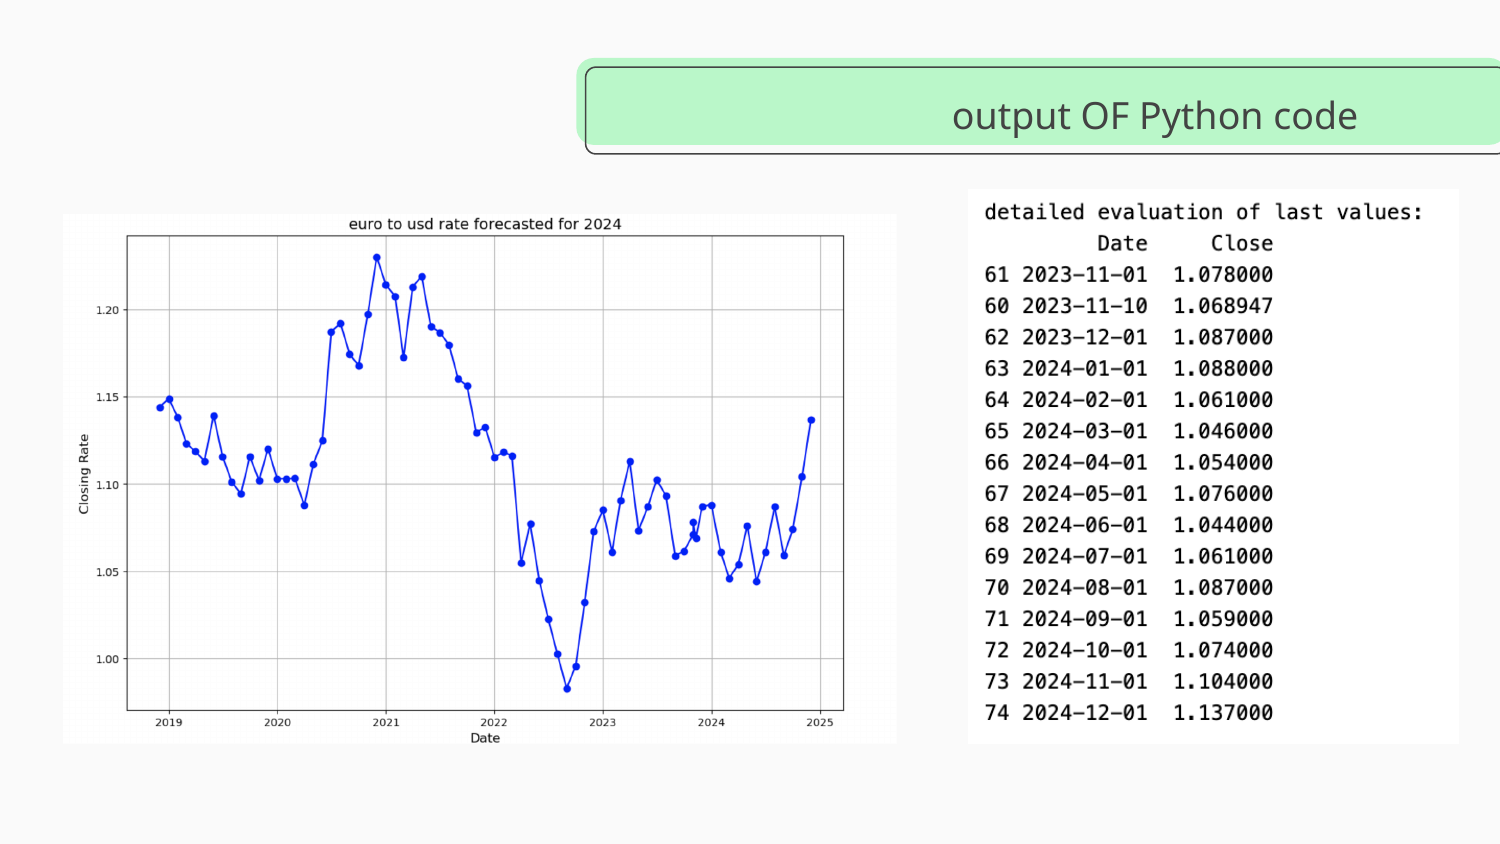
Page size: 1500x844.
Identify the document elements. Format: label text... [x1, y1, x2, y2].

picture [63, 214, 898, 745]
picture [968, 189, 1459, 745]
title output OF Python code [849, 75, 1374, 154]
